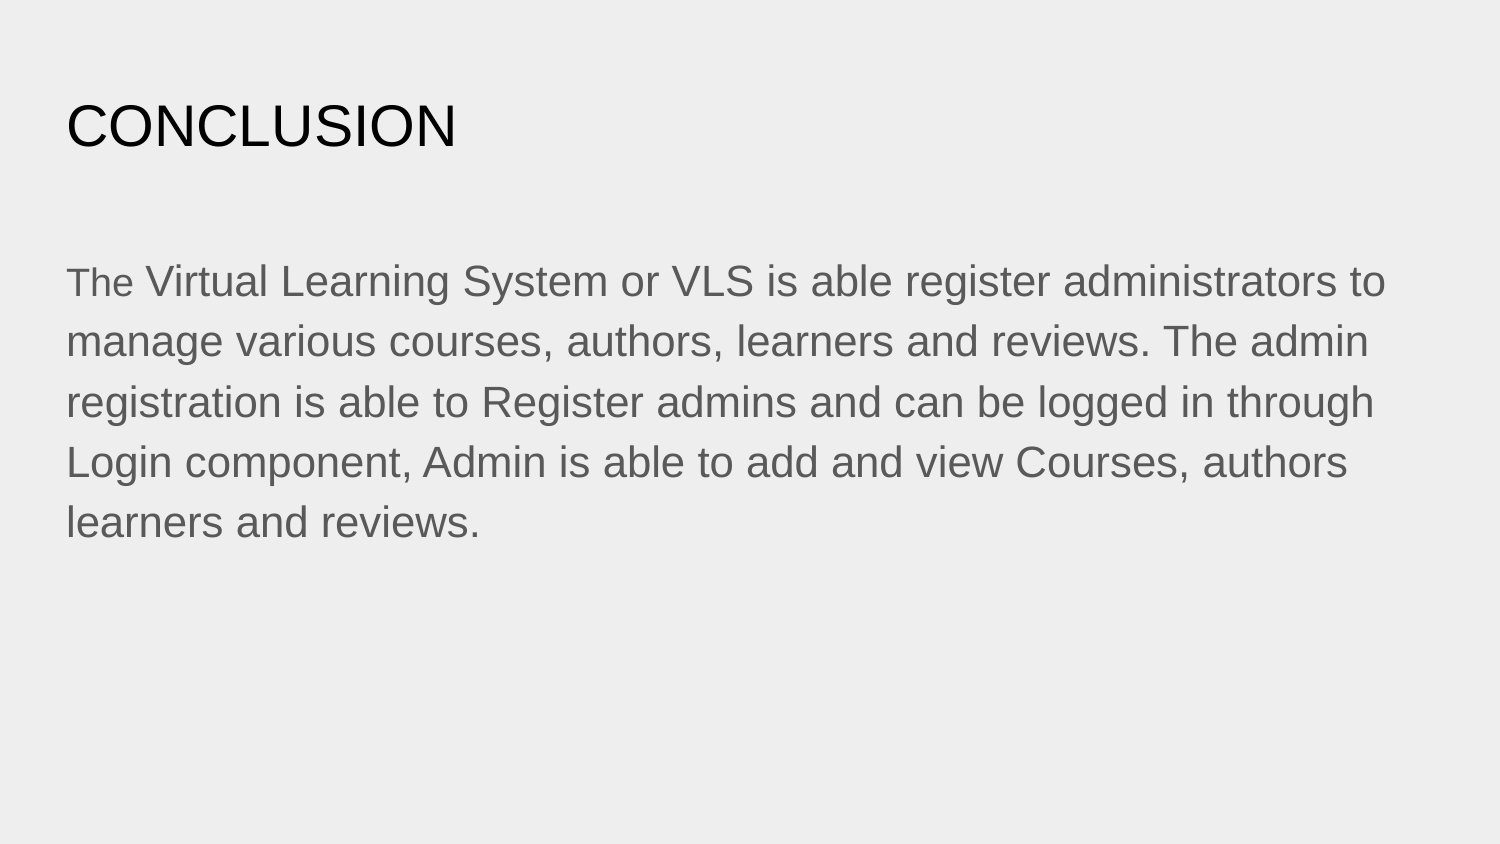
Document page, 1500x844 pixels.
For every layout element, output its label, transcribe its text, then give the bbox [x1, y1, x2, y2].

list The Virtual Learning System or VLS is able register administrators to manage various courses, authors, learners and reviews. The admin registration is able to Register admins and can be logged in through Login component, Admin is able to add and view Courses, authors learners and reviews. [51, 229, 1449, 773]
title CONCLUSION [51, 72, 1449, 167]
